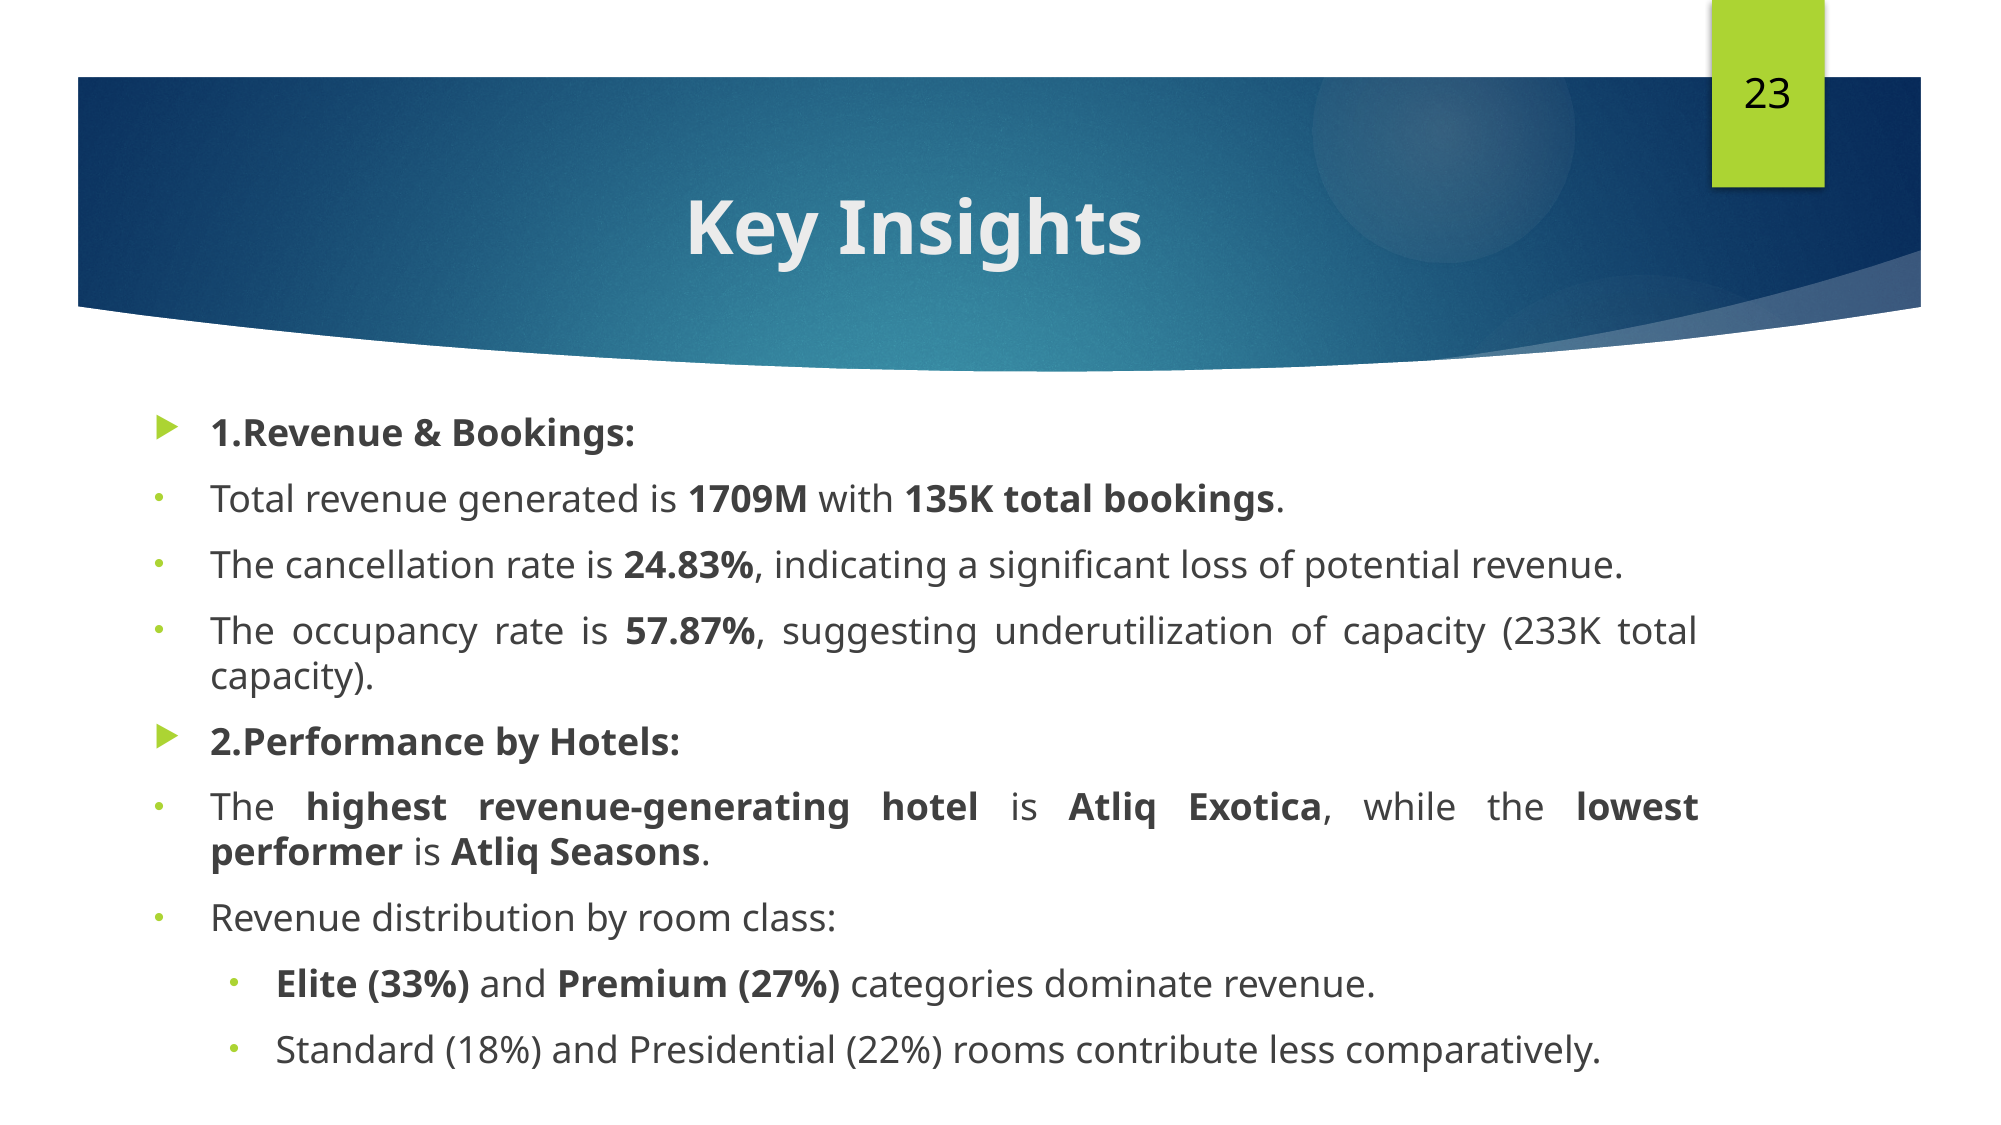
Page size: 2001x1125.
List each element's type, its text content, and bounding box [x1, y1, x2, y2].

text_box 23 [1729, 59, 1817, 125]
title Key Insights [669, 178, 1331, 271]
list 1.Revenue & Bookings: Total revenue generated is 1709M with 135K total bookings. The cancellation rate is 24.83%, indicating a significant loss of potential revenue. The occupancy rate is 57.87%, suggesting underutilization of capacity (233K total capacity). 2.Performance by Hotels: The highest revenue-generating hotel is Atliq Exotica, while the lowest performer is Atliq Seasons. Revenue distribution by room class: Elite (33%) and Premium (27%) categories dominate revenue. Standard (18%) and Presidential (22%) rooms contribute less comparatively. [138, 401, 1714, 1050]
